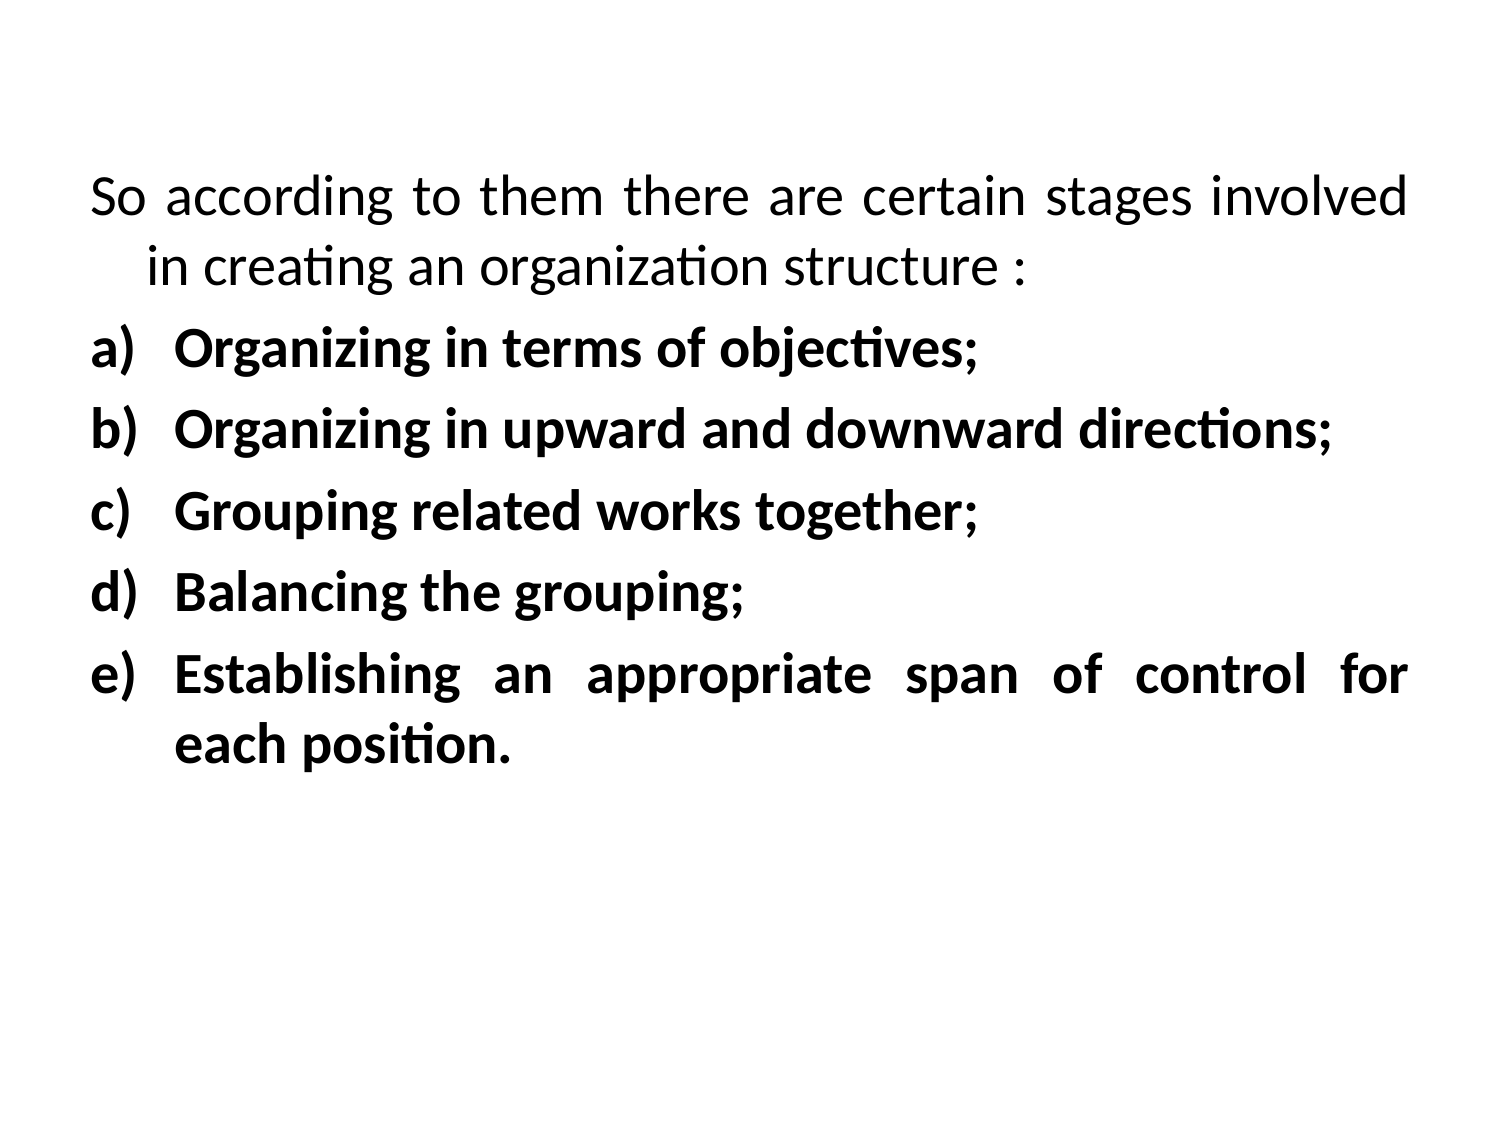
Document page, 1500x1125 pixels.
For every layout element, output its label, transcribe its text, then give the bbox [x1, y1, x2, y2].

list So according to them there are certain stages involved in creating an organization structure : Organizing in terms of objectives; Organizing in upward and downward directions; Grouping related works together; Balancing the grouping; Establishing an appropriate span of control for each position. [75, 149, 1425, 1005]
